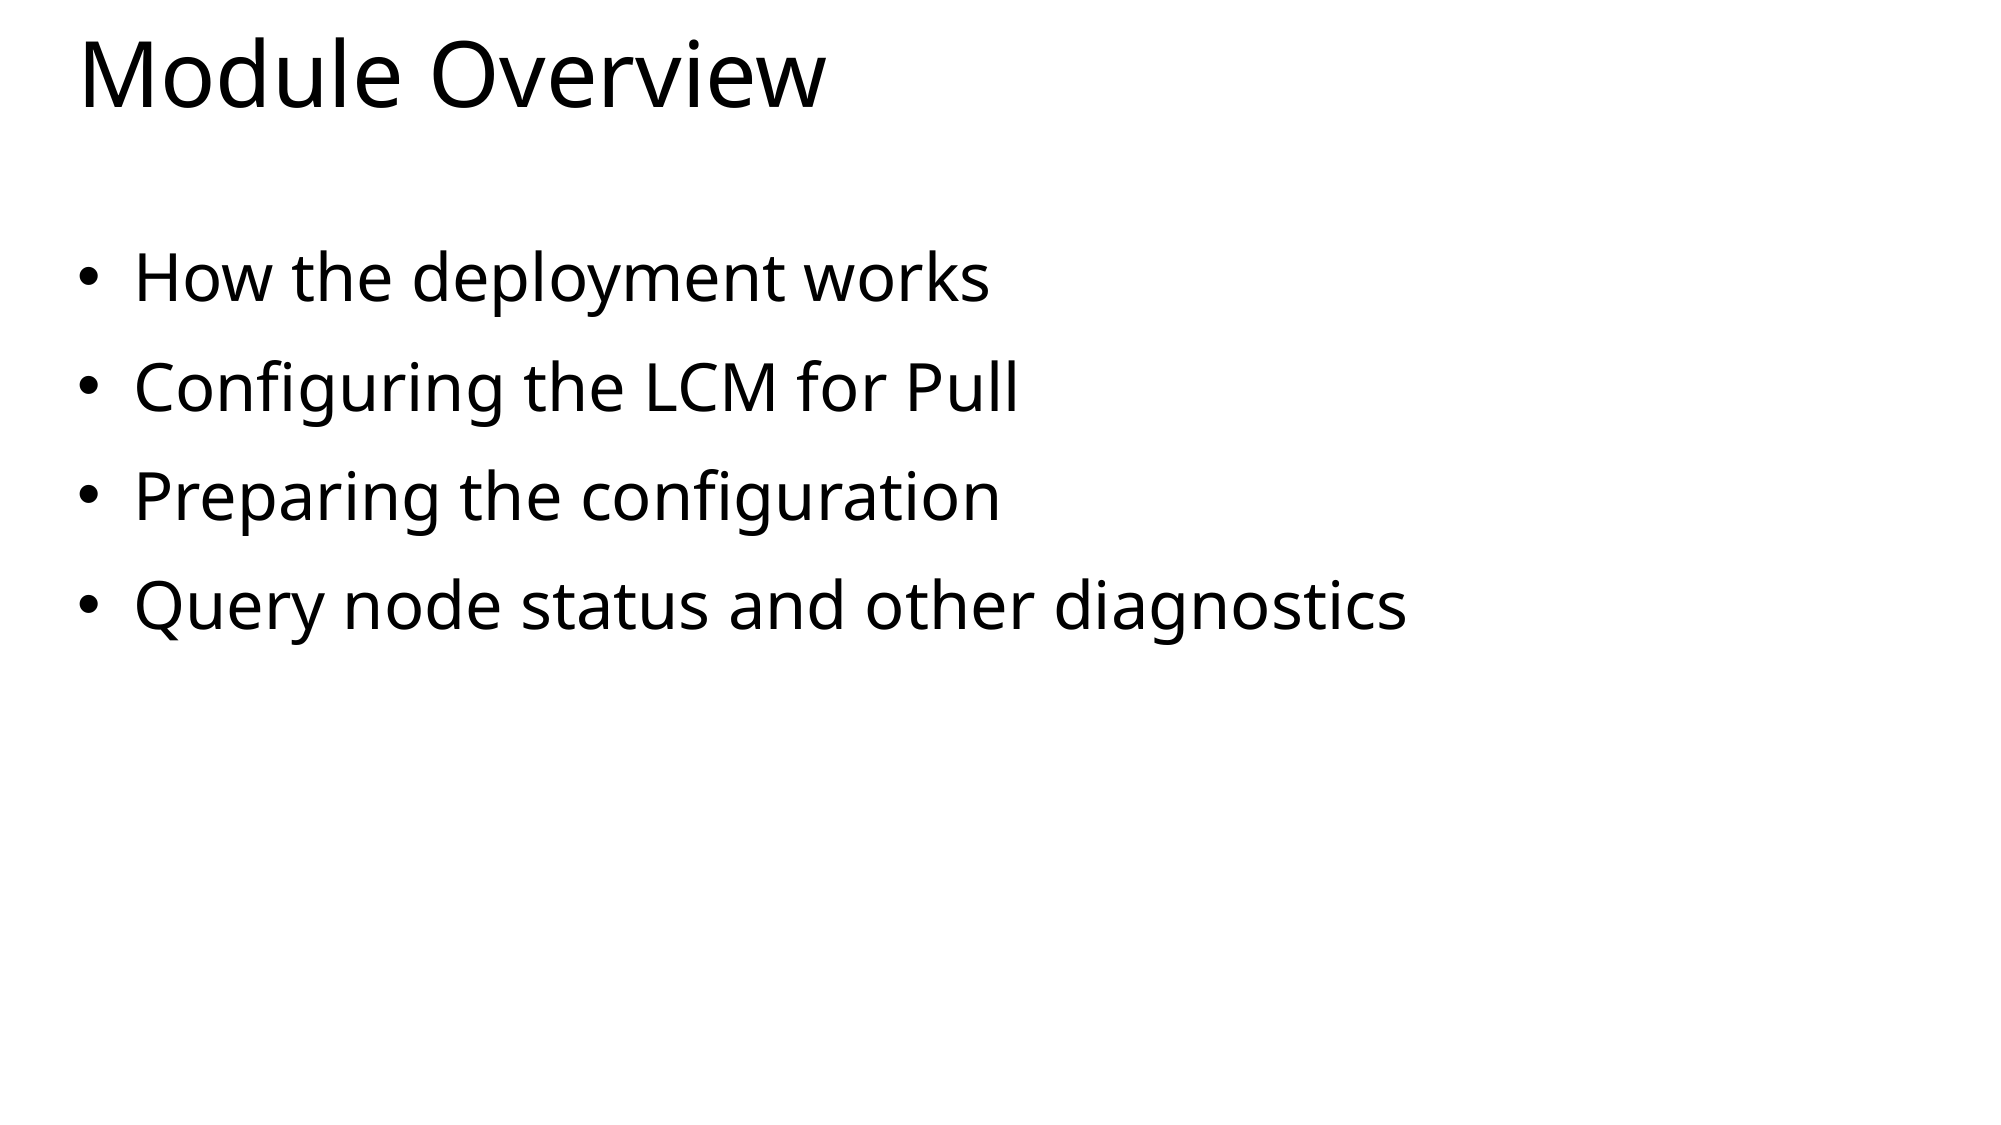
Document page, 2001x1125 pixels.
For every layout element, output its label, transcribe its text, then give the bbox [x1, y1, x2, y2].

list How the deployment works Configuring the LCM for Pull Preparing the configuration Query node status and other diagnostics [62, 227, 1953, 1096]
title Module Overview [62, 29, 1953, 205]
